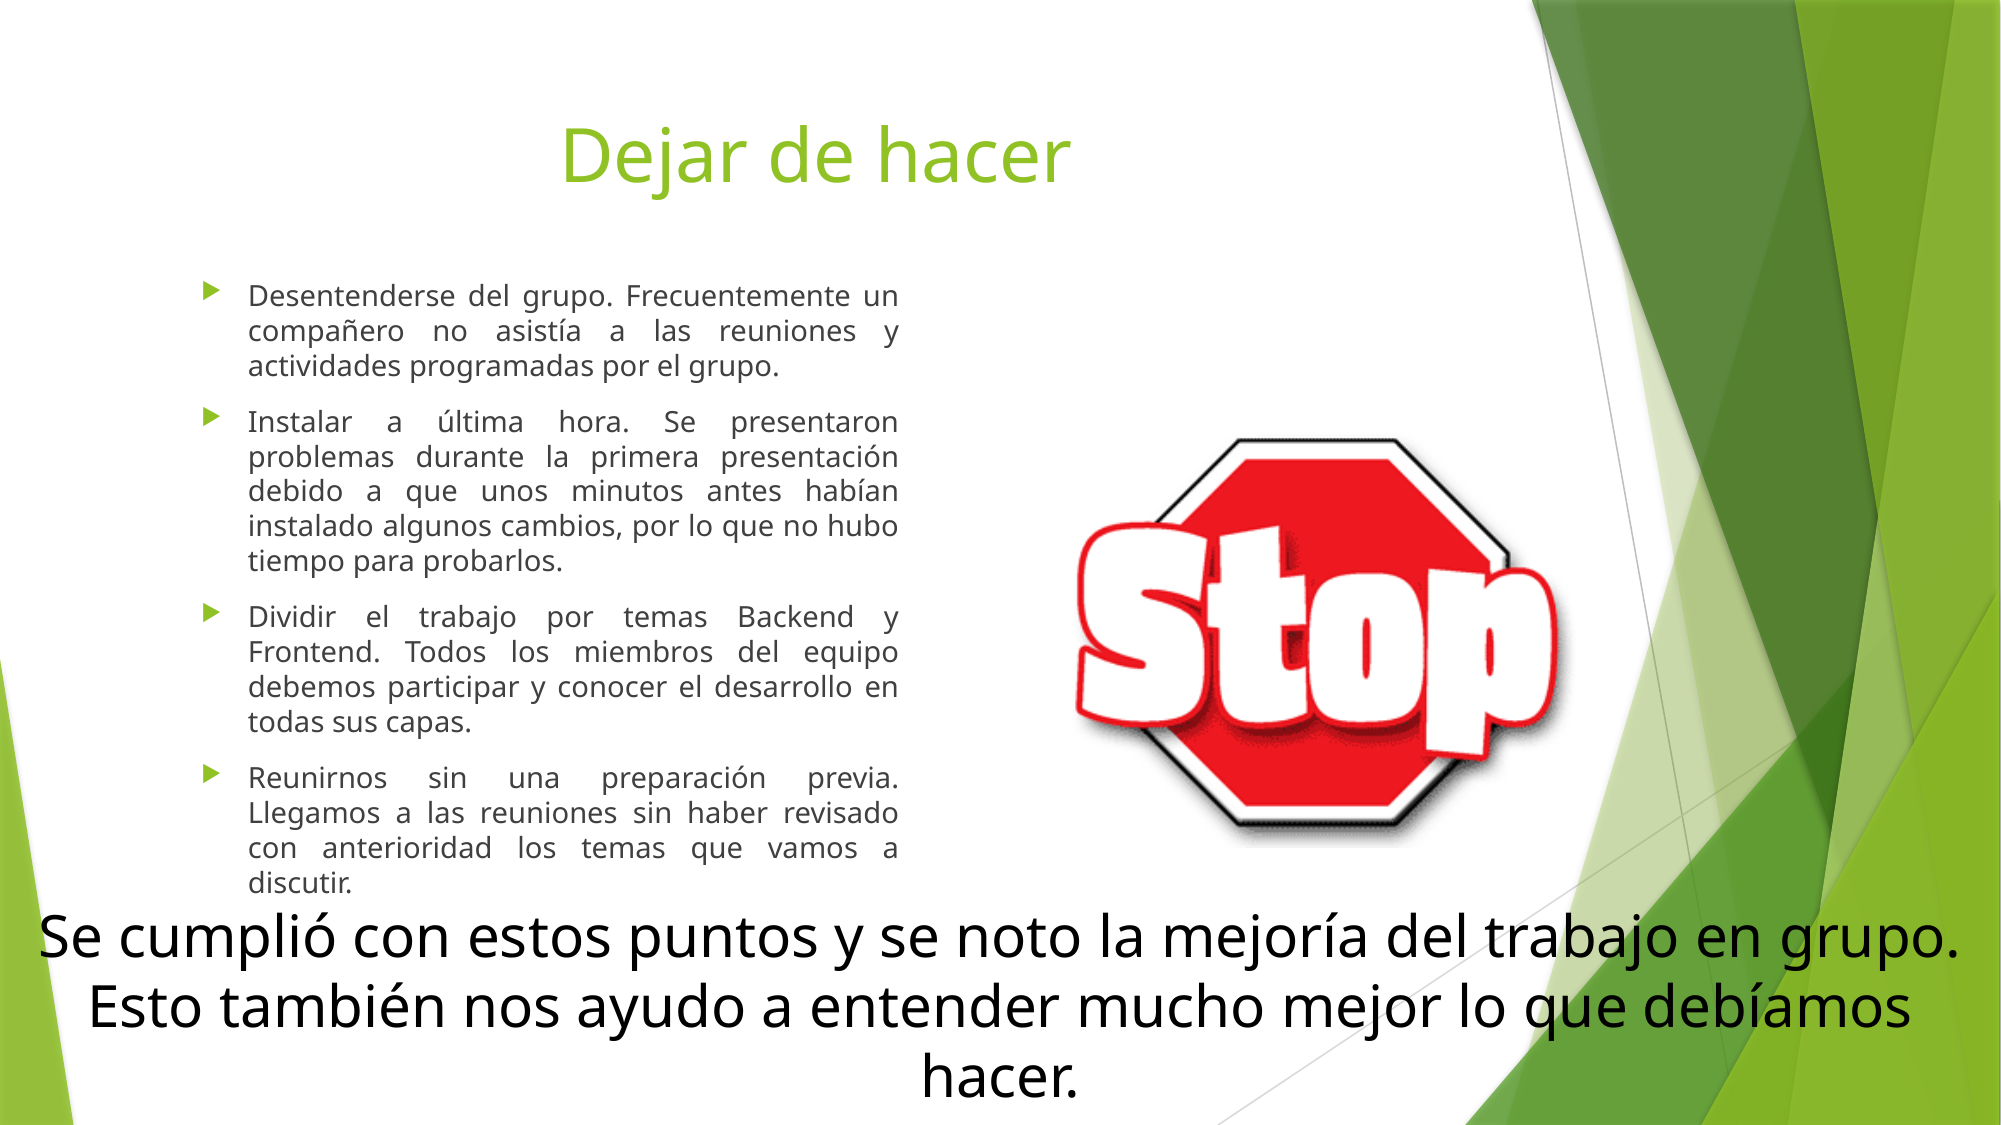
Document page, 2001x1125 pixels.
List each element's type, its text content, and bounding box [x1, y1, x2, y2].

text_box Se cumplió con estos puntos y se noto la mejoría del trabajo en grupo. Esto también nos ayudo a entender mucho mejor lo que debíamos hacer. [0, 892, 2000, 1117]
list Desentenderse del grupo. Frecuentemente un compañero no asistía a las reuniones y actividades programadas por el grupo. Instalar a última hora. Se presentaron problemas durante la primera presentación debido a que unos minutos antes habían instalado algunos cambios, por lo que no hubo tiempo para probarlos. Dividir el trabajo por temas Backend y Frontend. Todos los miembros del equipo debemos participar y conocer el desarrollo en todas sus capas. Reunirnos sin una preparación previa. Llegamos a las reuniones sin haber revisado con anterioridad los temas que vamos a discutir. [111, 269, 915, 892]
picture [1049, 417, 1585, 848]
title Dejar de hacer [111, 99, 1522, 317]
